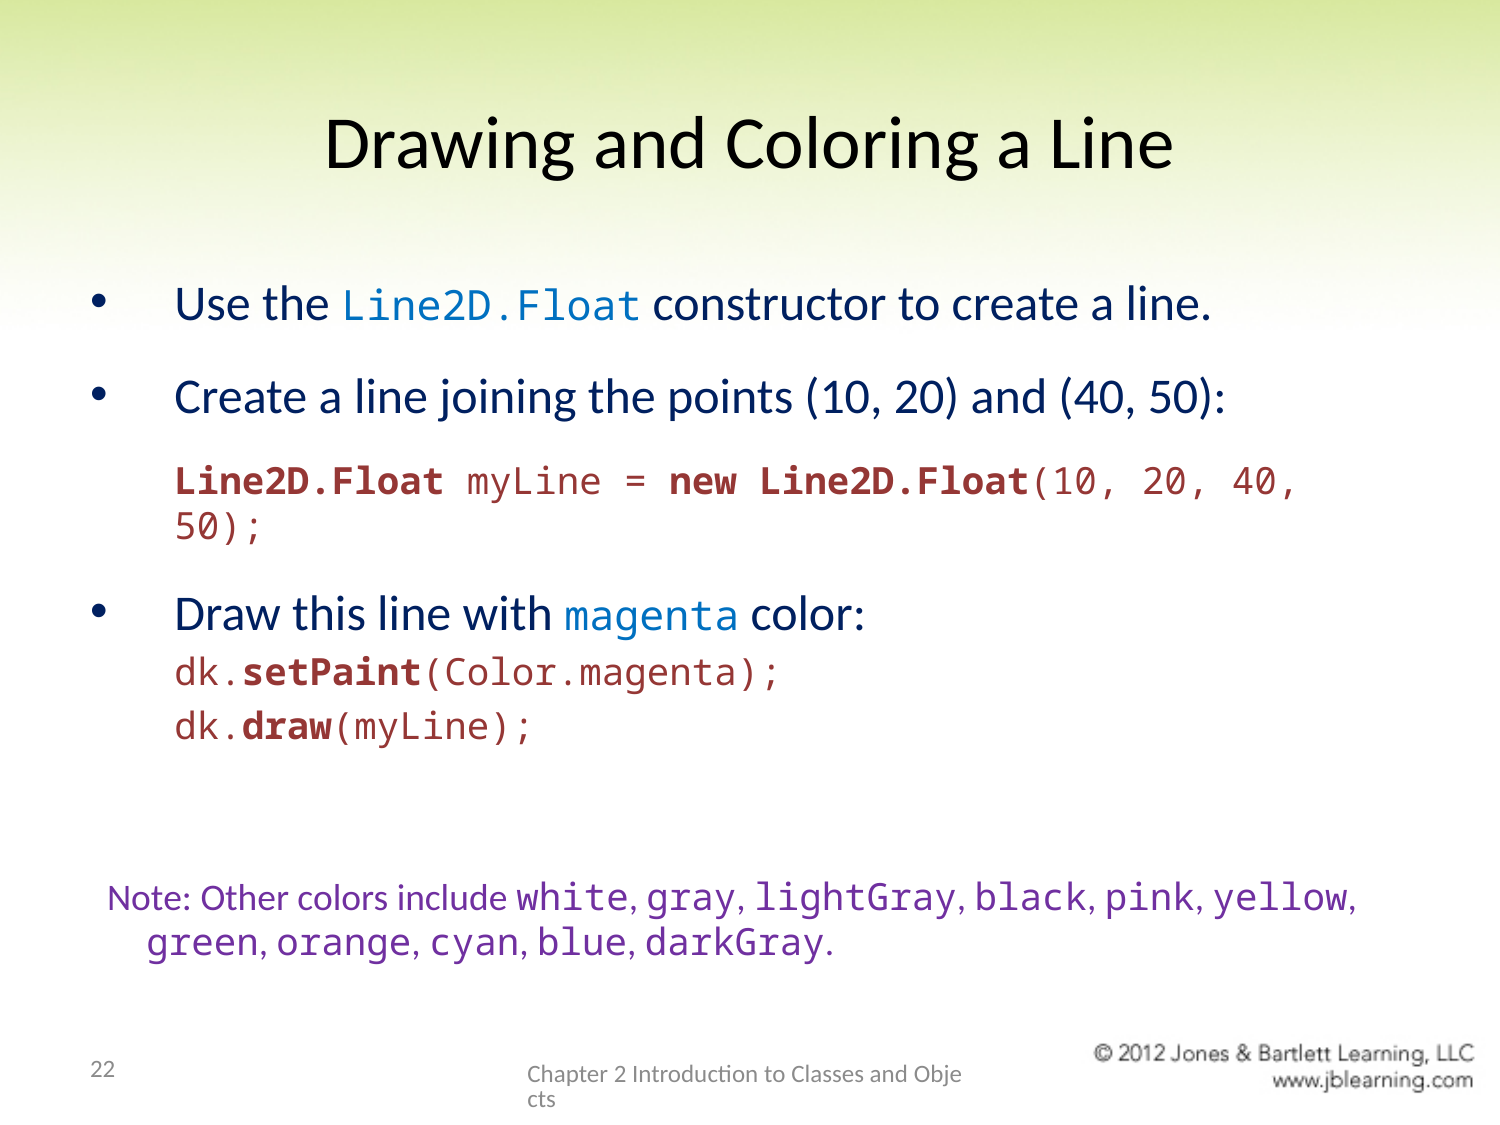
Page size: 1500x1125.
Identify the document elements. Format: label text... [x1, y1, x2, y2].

list Use the Line2D.Float constructor to create a line. Create a line joining the points (10, 20) and (40, 50): Line2D.Float myLine = new Line2D.Float(10, 20, 40, 50); Draw this line with magenta color: dk.setPaint(Color.magenta); dk.draw(myLine); Note: Other colors include white, gray, lightGray, black, pink, yellow, green, orange, cyan, blue, darkGray. [75, 262, 1425, 1005]
title Drawing and Coloring a Line [75, 45, 1425, 233]
footer Chapter 2 Introduction to Classes and Objects [512, 1042, 988, 1103]
slide_number 22 [75, 1037, 425, 1098]
picture [0, 0, 1500, 1125]
